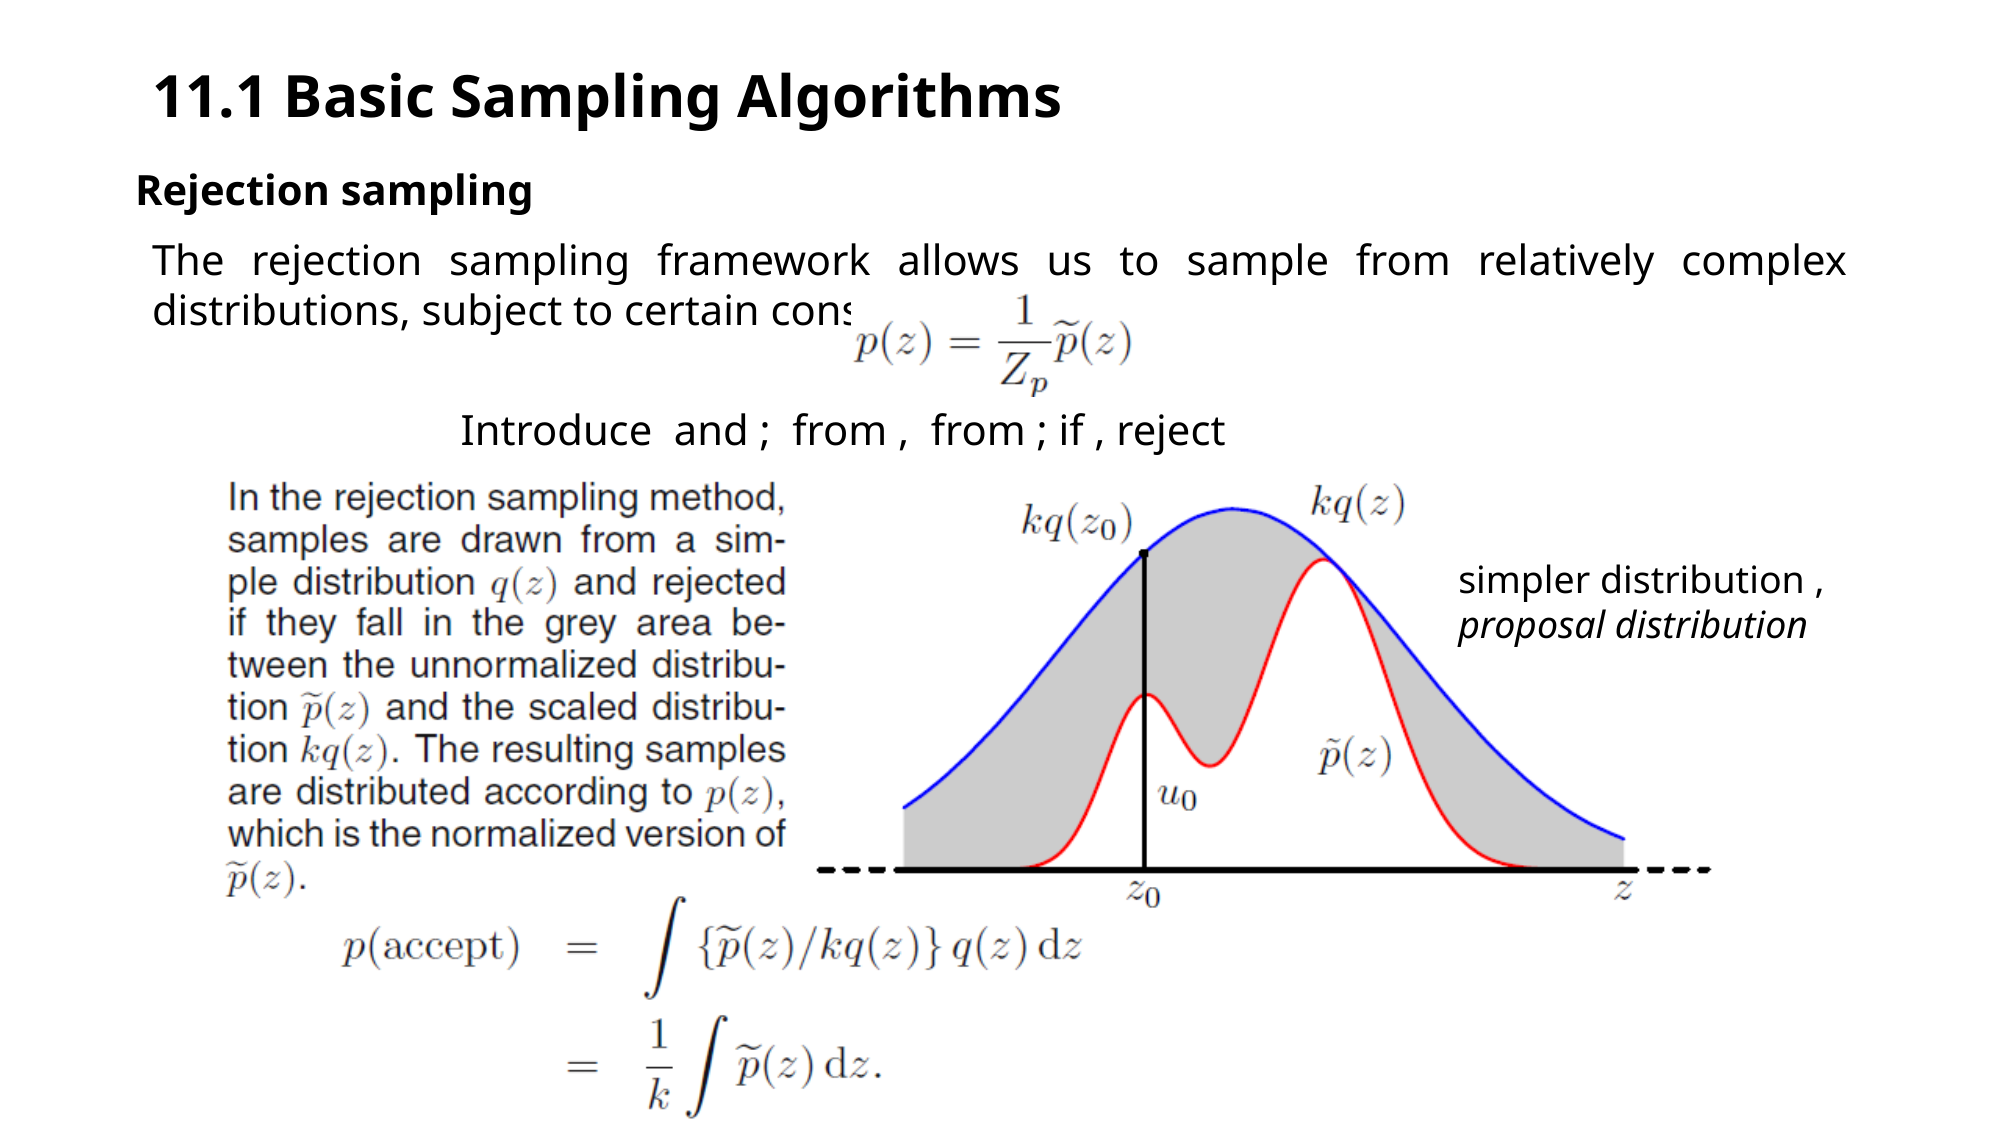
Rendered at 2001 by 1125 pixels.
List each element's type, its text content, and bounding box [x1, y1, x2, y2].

picture [851, 285, 1149, 397]
text_box Rejection sampling [120, 156, 549, 222]
picture [208, 465, 1738, 1125]
text_box The rejection sampling framework allows us to sample from relatively complex distributions, subject to certain constraints. [137, 226, 1863, 342]
title 11.1 Basic Sampling Algorithms [137, 59, 1863, 138]
